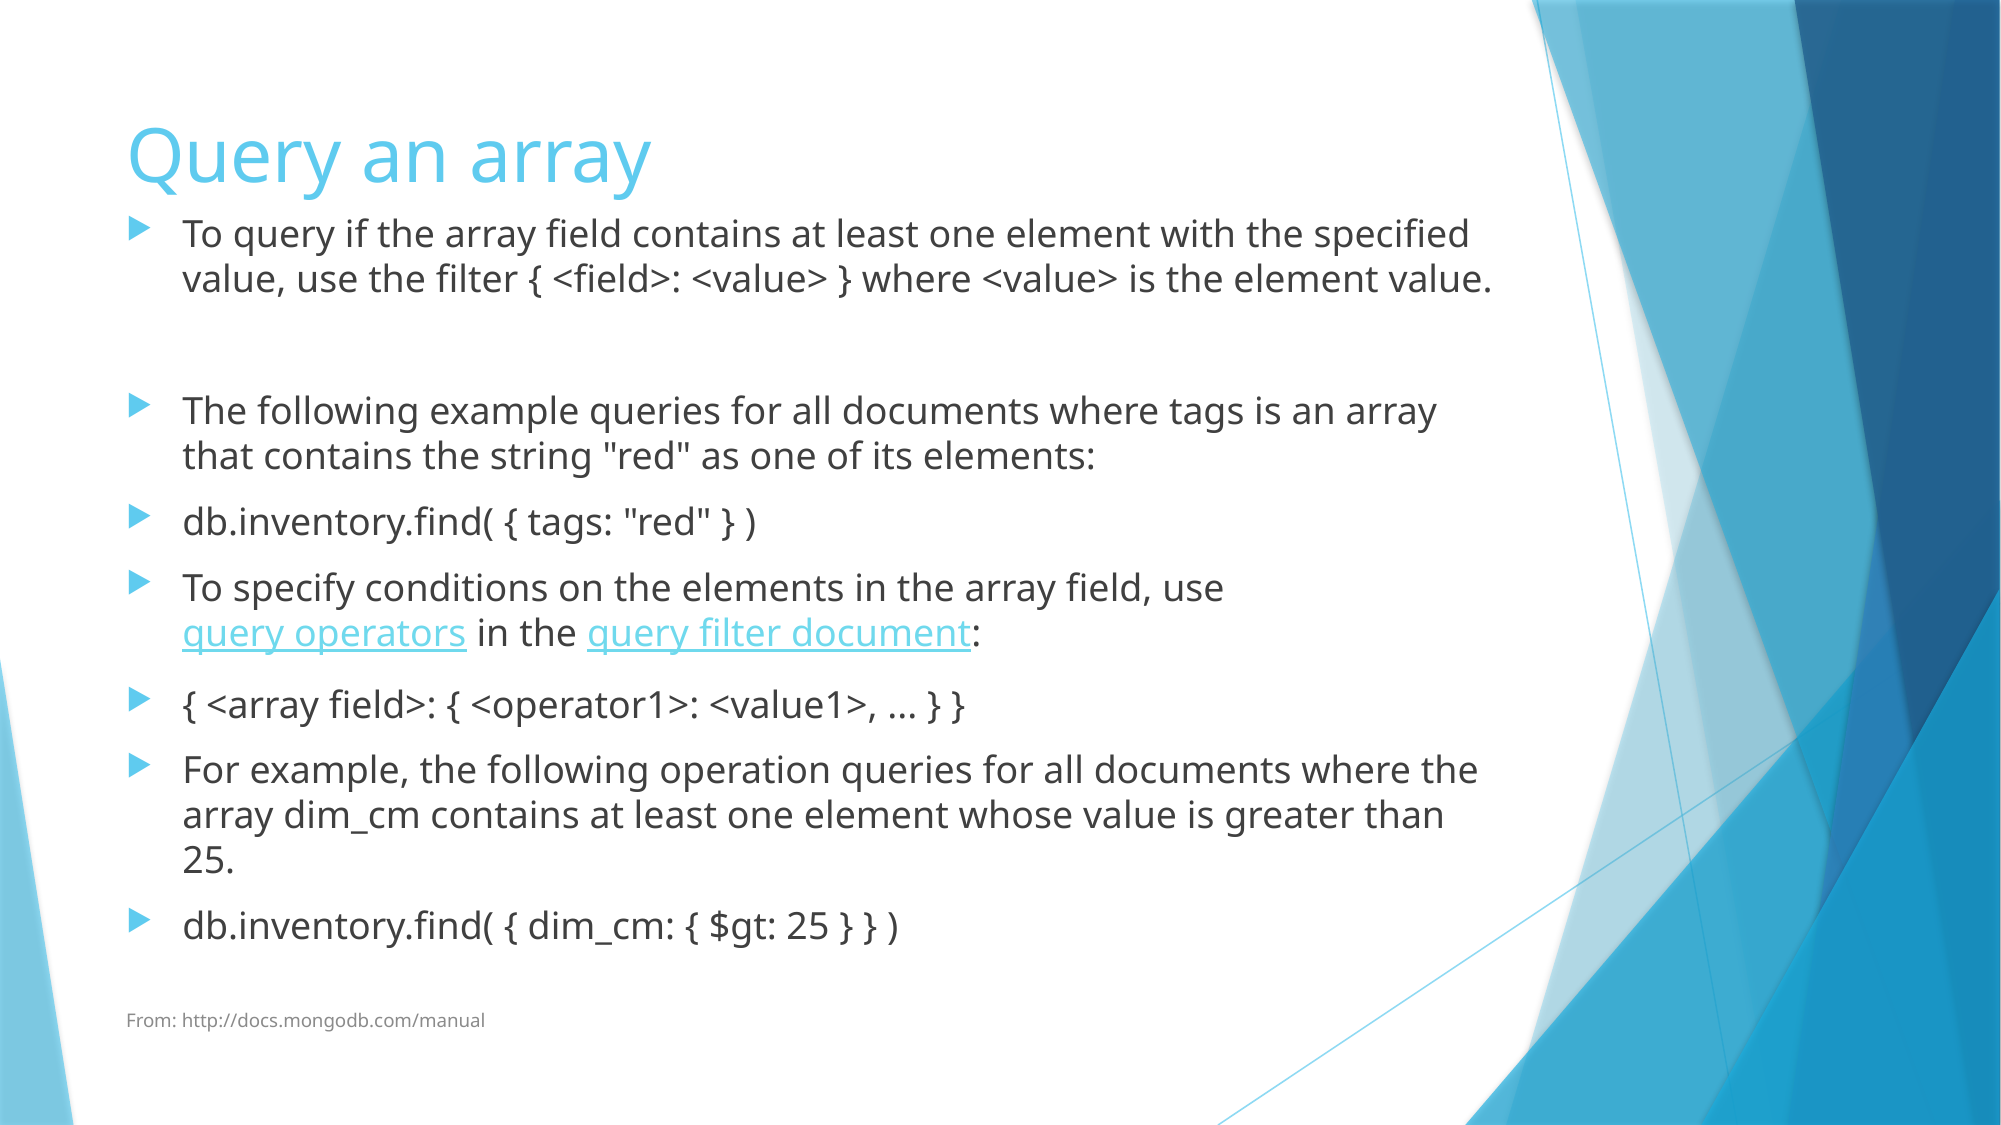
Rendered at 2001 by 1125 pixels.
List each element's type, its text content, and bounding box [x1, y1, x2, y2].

title Query an array [111, 99, 1522, 202]
footer From: http://docs.mongodb.com/manual [111, 991, 1145, 1051]
list To query if the array field contains at least one element with the specified value, use the filter { <field>: <value> } where <value> is the element value. The following example queries for all documents where tags is an array that contains the string "red" as one of its elements: db.inventory.find( { tags: "red" } ) To specify conditions on the elements in the array field, use query operators in the query filter document: { <array field>: { <operator1>: <value1>, ... } } For example, the following operation queries for all documents where the array dim_cm contains at least one element whose value is greater than 25. db.inventory.find( { dim_cm: { $gt: 25 } } ) [111, 202, 1522, 1029]
